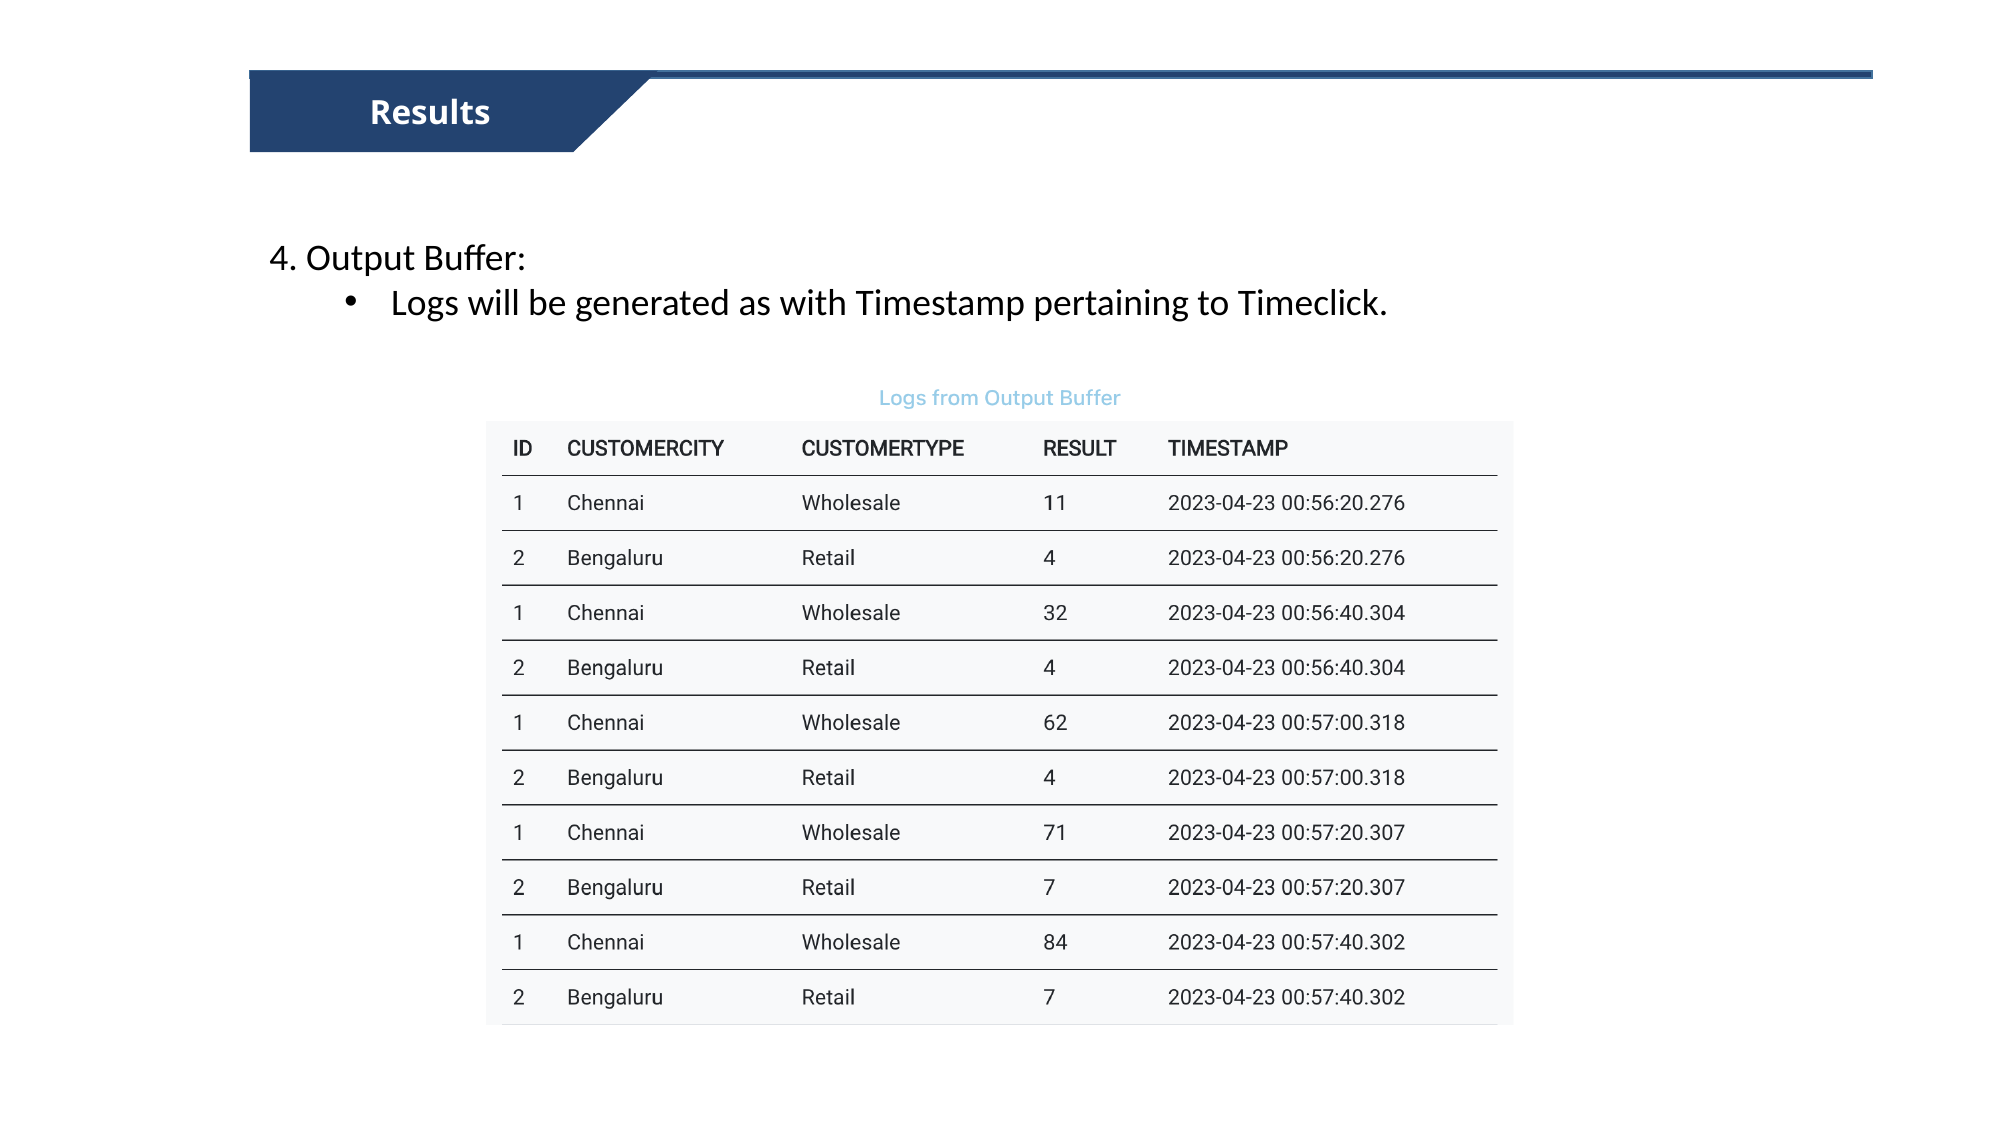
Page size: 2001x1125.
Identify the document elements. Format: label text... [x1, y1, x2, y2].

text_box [249, 70, 1873, 152]
text_box 4. Output Buffer: Logs will be generated as with Timestamp pertaining to Timeclick. [254, 225, 1891, 331]
picture [455, 360, 1545, 1047]
